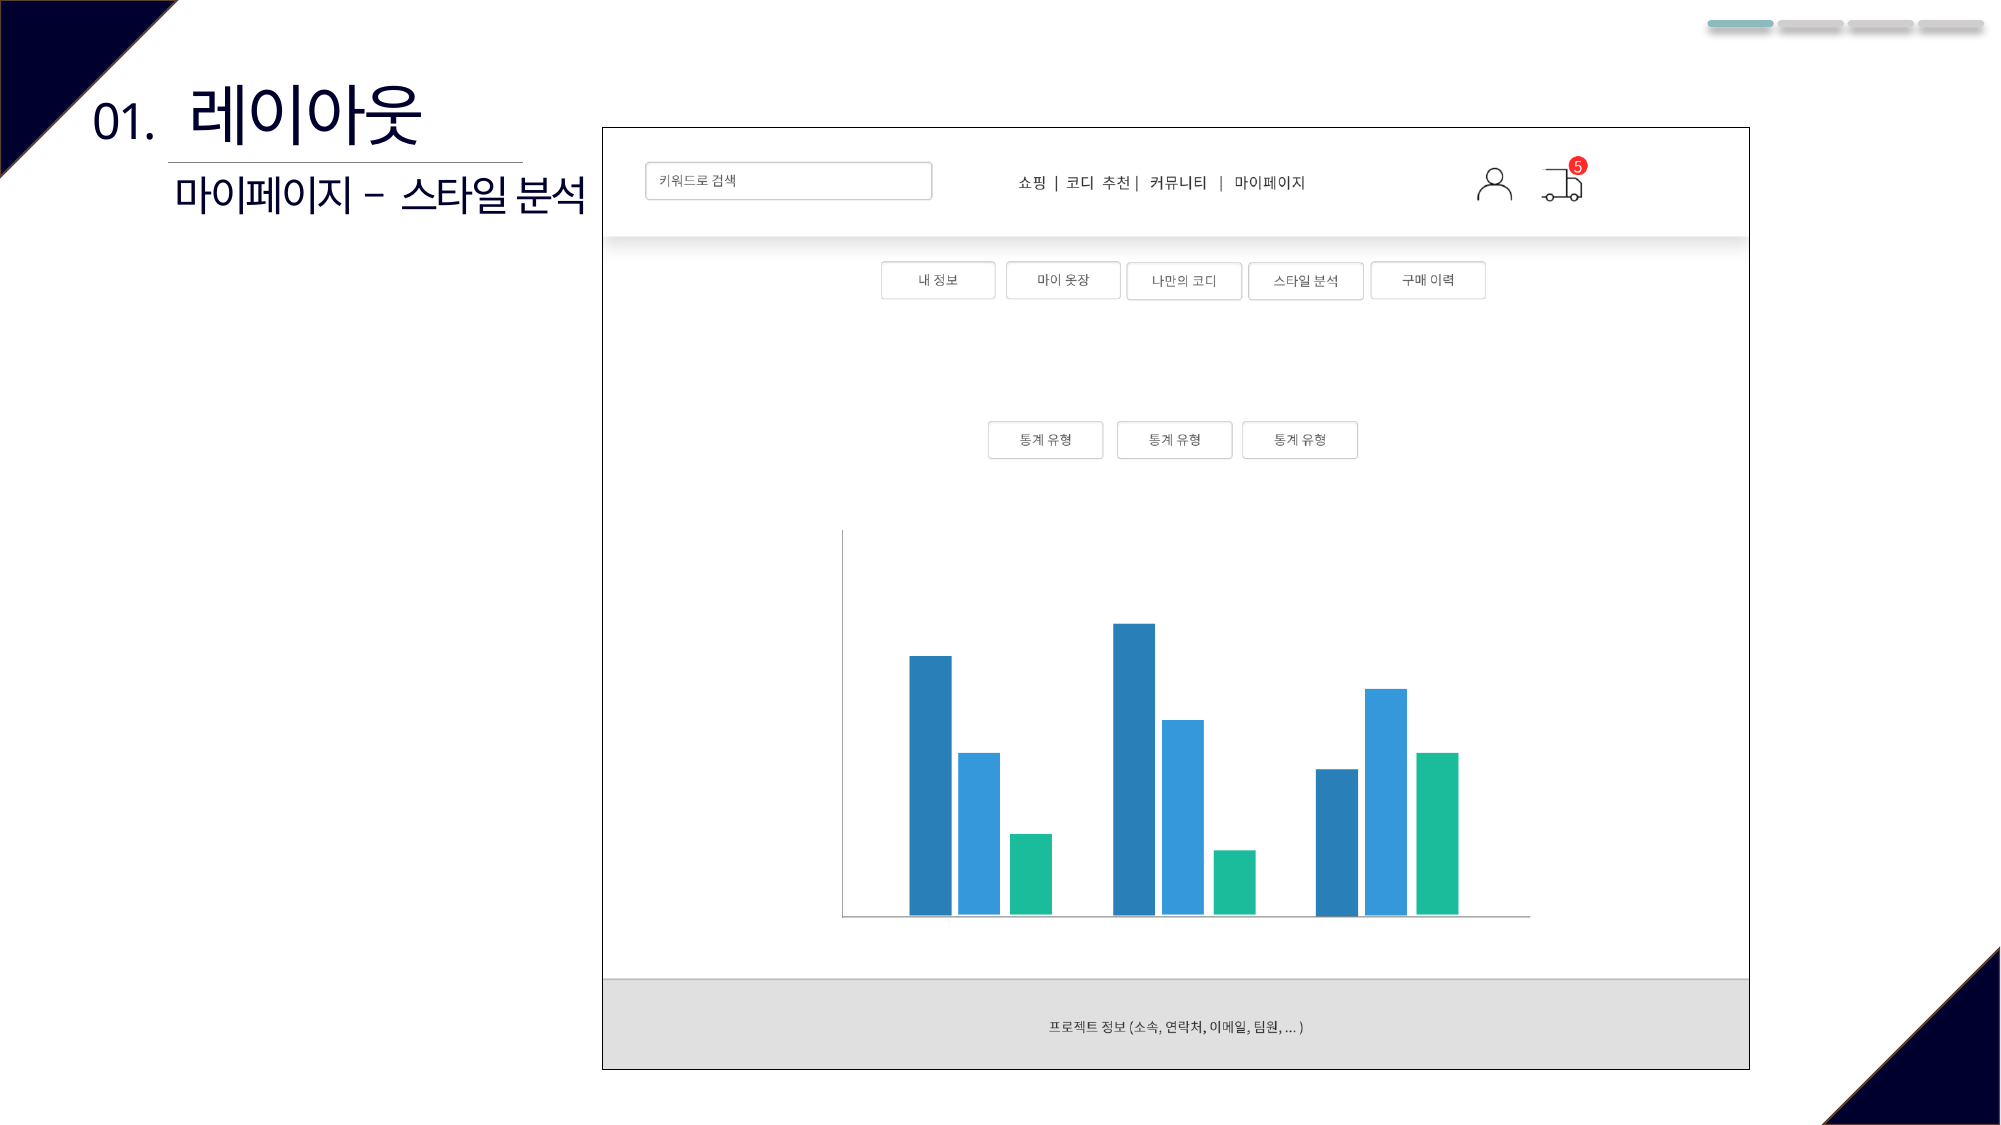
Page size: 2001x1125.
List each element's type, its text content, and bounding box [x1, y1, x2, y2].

text_box 레이아웃 [173, 66, 440, 161]
text_box 마이페이지 – 스타일 분석 [160, 162, 602, 228]
text_box 01. [78, 81, 172, 157]
picture [602, 127, 1750, 1070]
